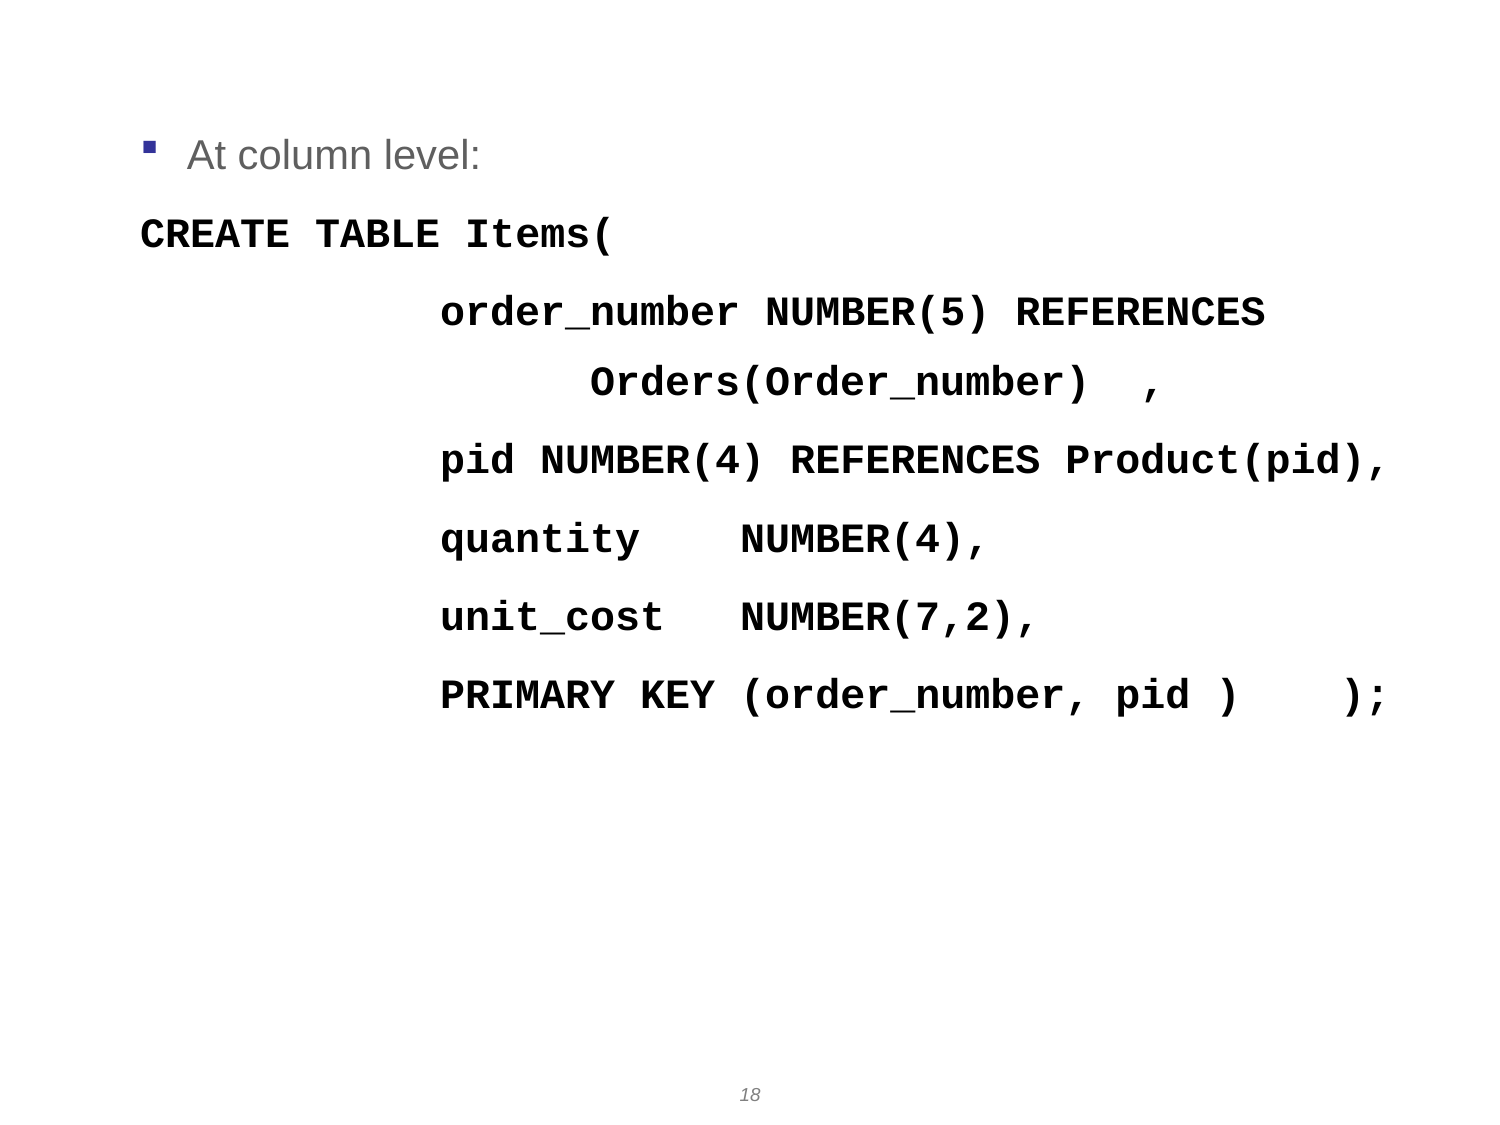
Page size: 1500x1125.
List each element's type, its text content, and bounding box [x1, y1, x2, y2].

list At column level: CREATE TABLE Items( order_number NUMBER(5) REFERENCES Orders(Order_number) , pid NUMBER(4) REFERENCES Product(pid), quantity NUMBER(4), unit_cost NUMBER(7,2), PRIMARY KEY (order_number, pid ) ); [50, 99, 1475, 1025]
slide_number 18 [574, 1074, 926, 1115]
